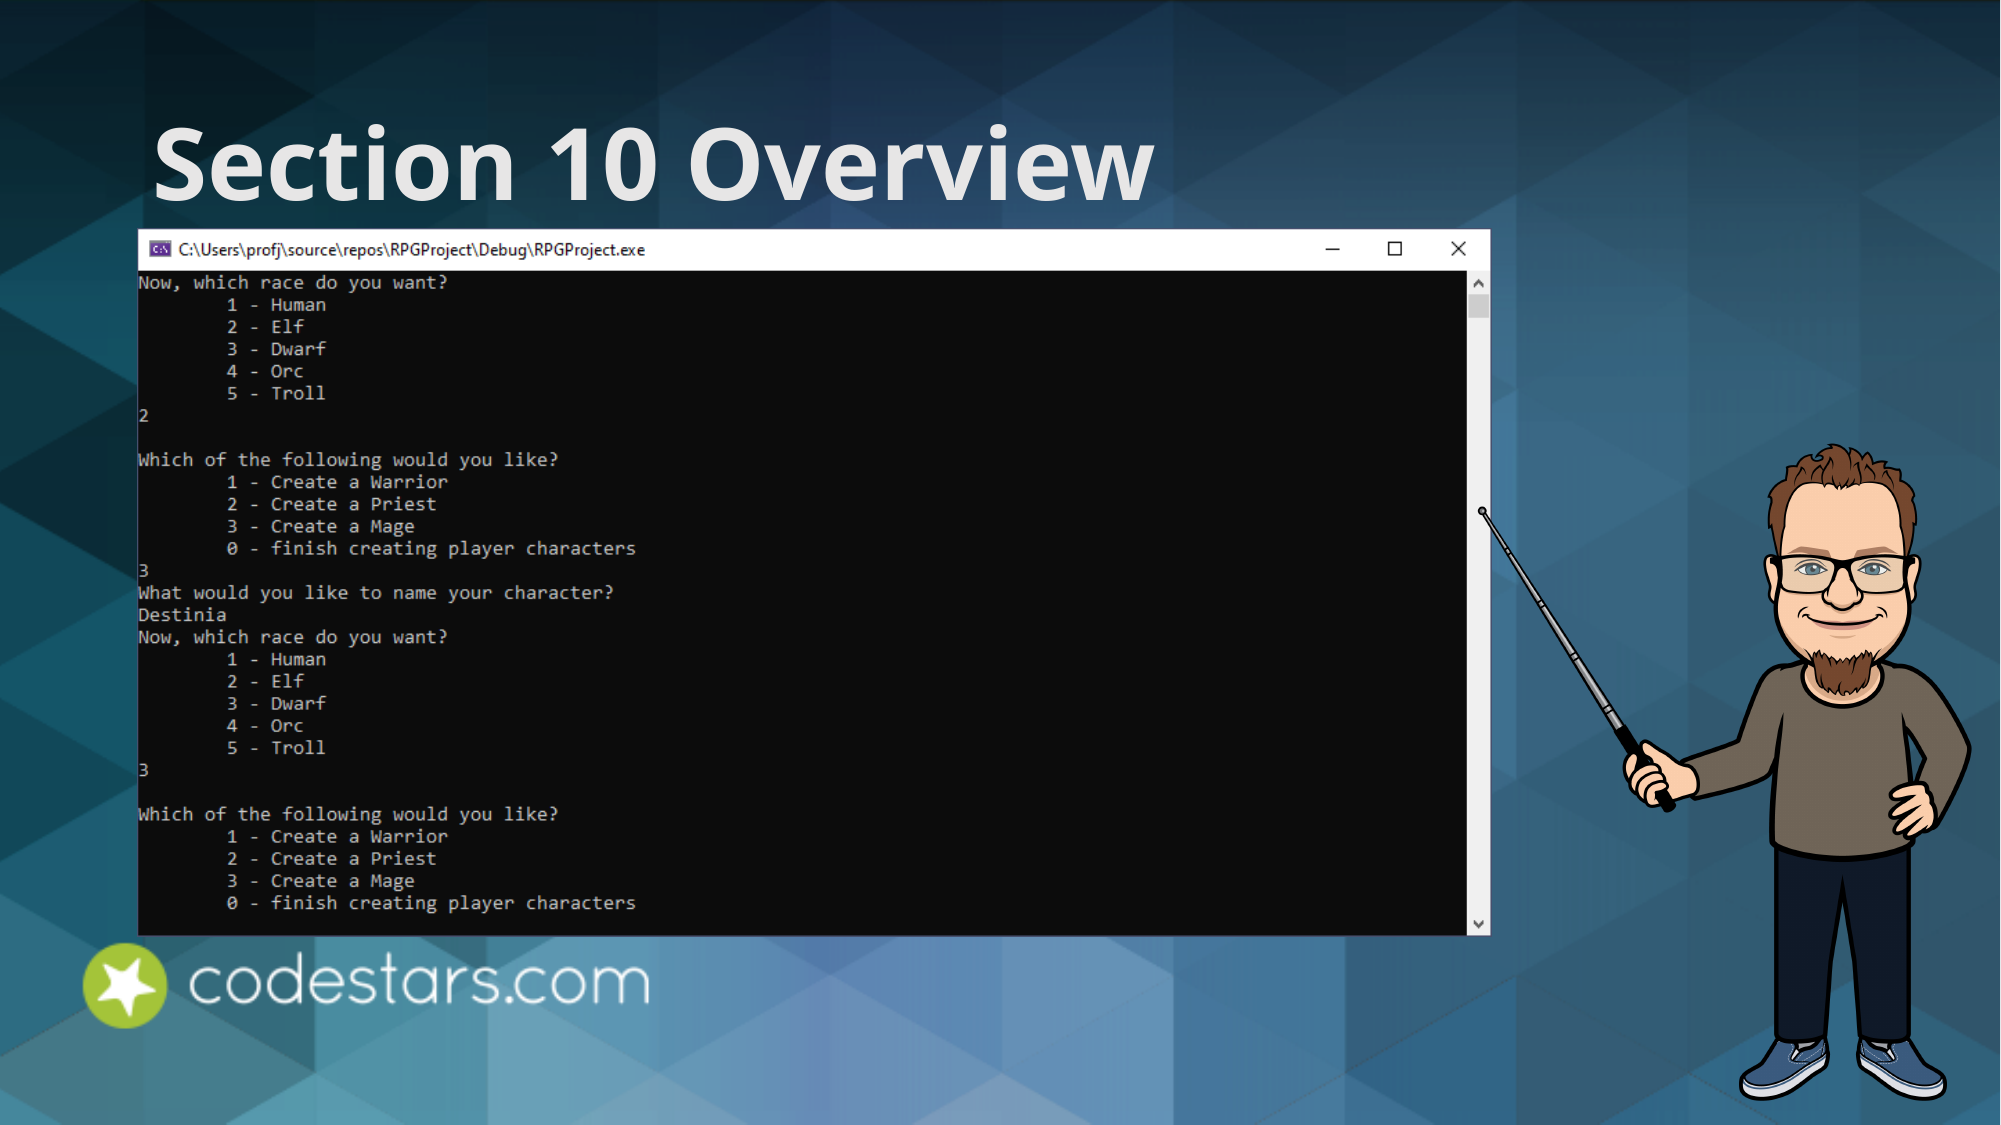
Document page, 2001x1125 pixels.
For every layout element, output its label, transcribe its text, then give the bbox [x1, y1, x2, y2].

picture [0, 0, 2001, 1125]
title Section 10 Overview [137, 59, 1863, 278]
